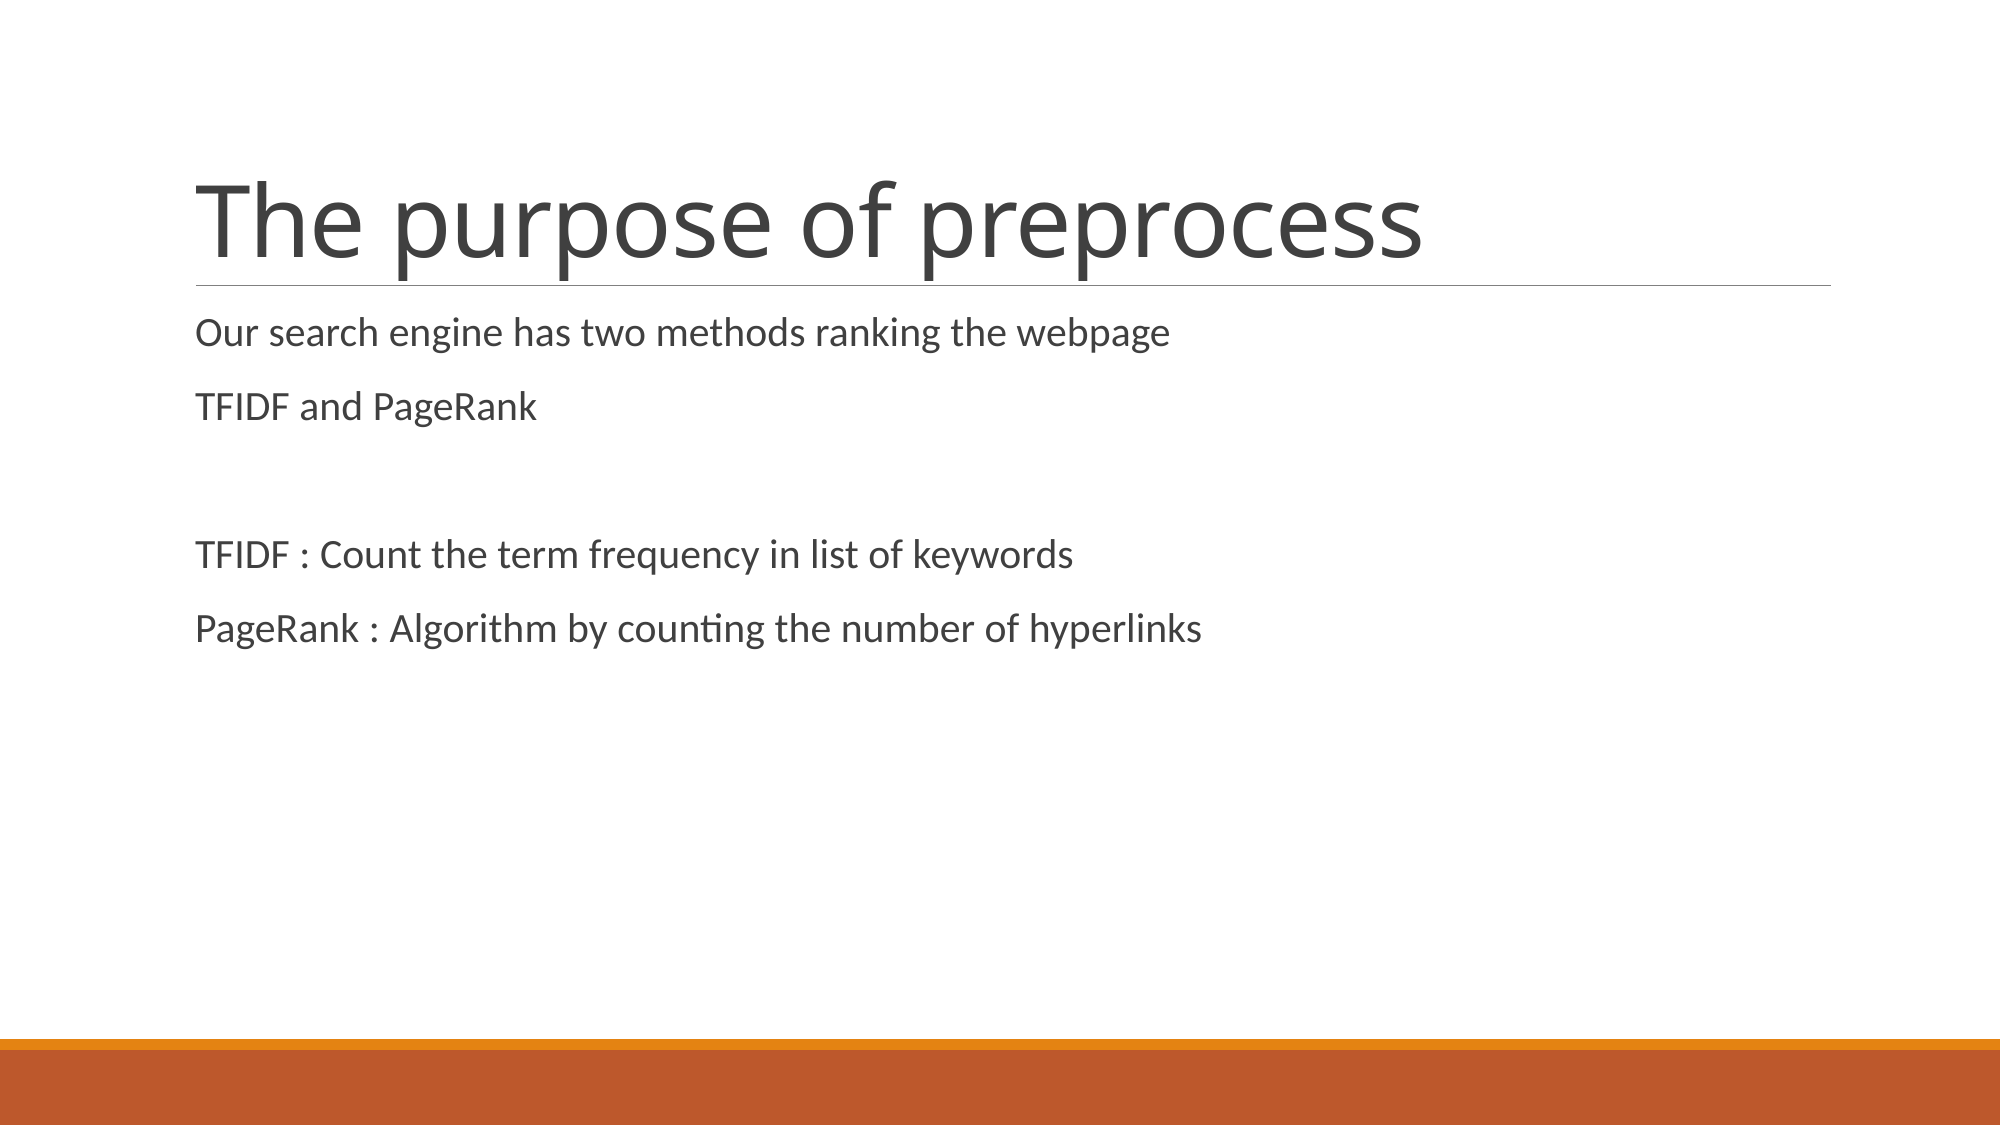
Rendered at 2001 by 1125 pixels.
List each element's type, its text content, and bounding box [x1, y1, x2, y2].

list Our search engine has two methods ranking the webpage TFIDF and PageRank TFIDF : Count the term frequency in list of keywords PageRank : Algorithm by counting the number of hyperlinks [180, 302, 1830, 963]
title The purpose of preprocess [180, 47, 1830, 285]
